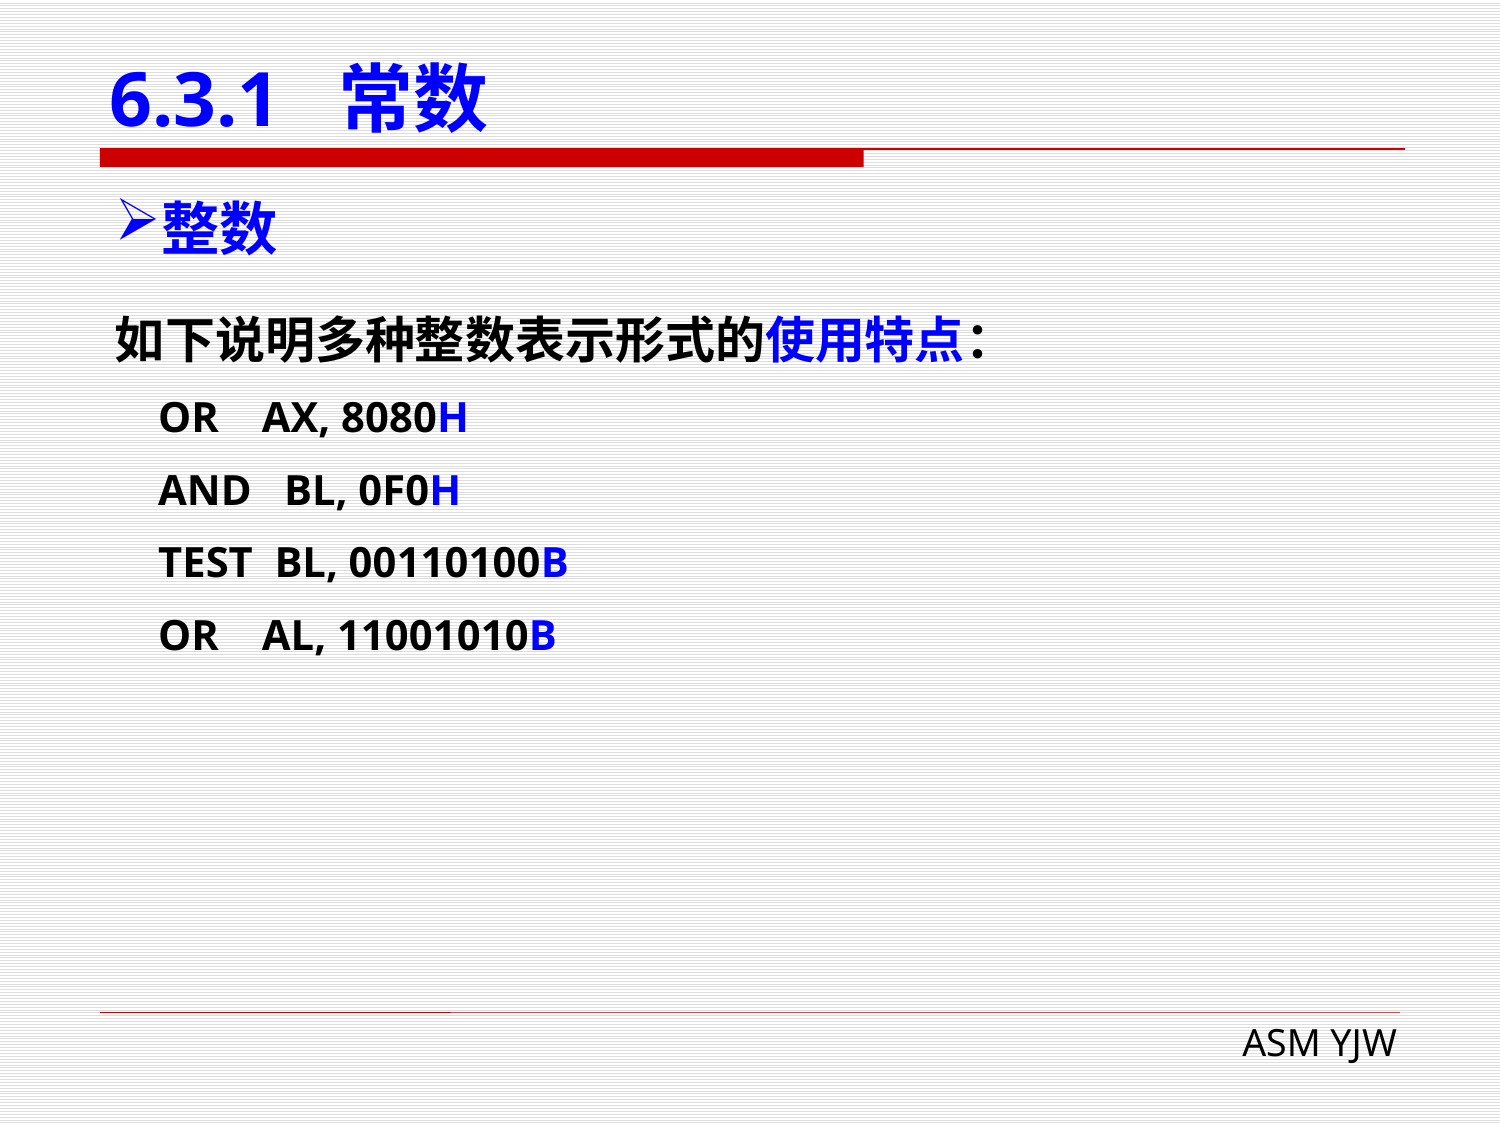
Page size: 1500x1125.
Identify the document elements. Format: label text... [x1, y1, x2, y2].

text_box 如下说明多种整数表示形式的使用特点： OR AX, 8080H AND BL, 0F0H TEST BL, 00110100B OR AL, 11001010B [100, 289, 1447, 666]
text_box 整数 [100, 184, 1400, 270]
title 6.3.1 常数 [94, 50, 1407, 149]
